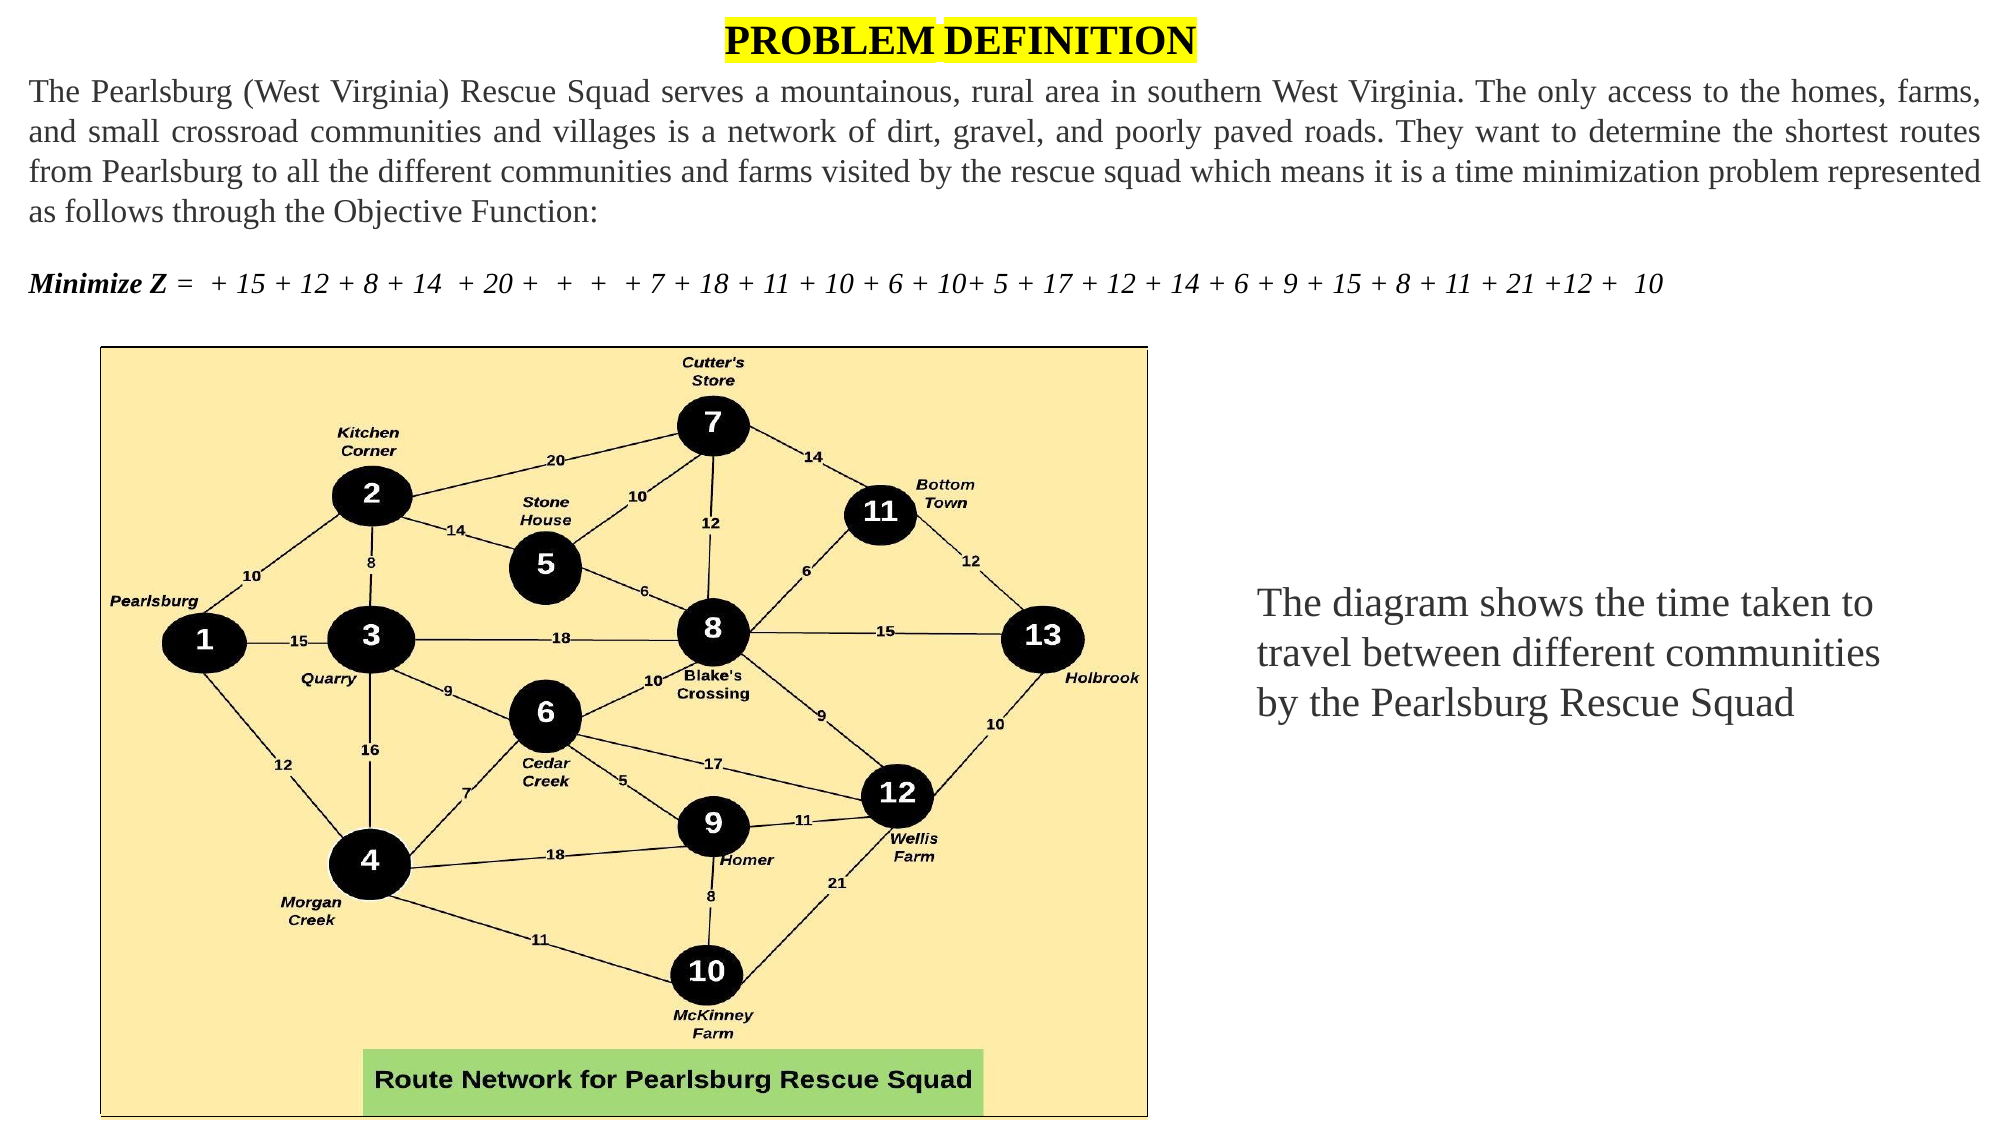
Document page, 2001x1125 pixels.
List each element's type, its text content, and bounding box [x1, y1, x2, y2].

text_box The diagram shows the time taken to travel between different communities by the Pearlsburg Rescue Squad [1242, 566, 1906, 732]
picture [100, 348, 1148, 1116]
text_box PROBLEM DEFINITION [709, 5, 1663, 70]
